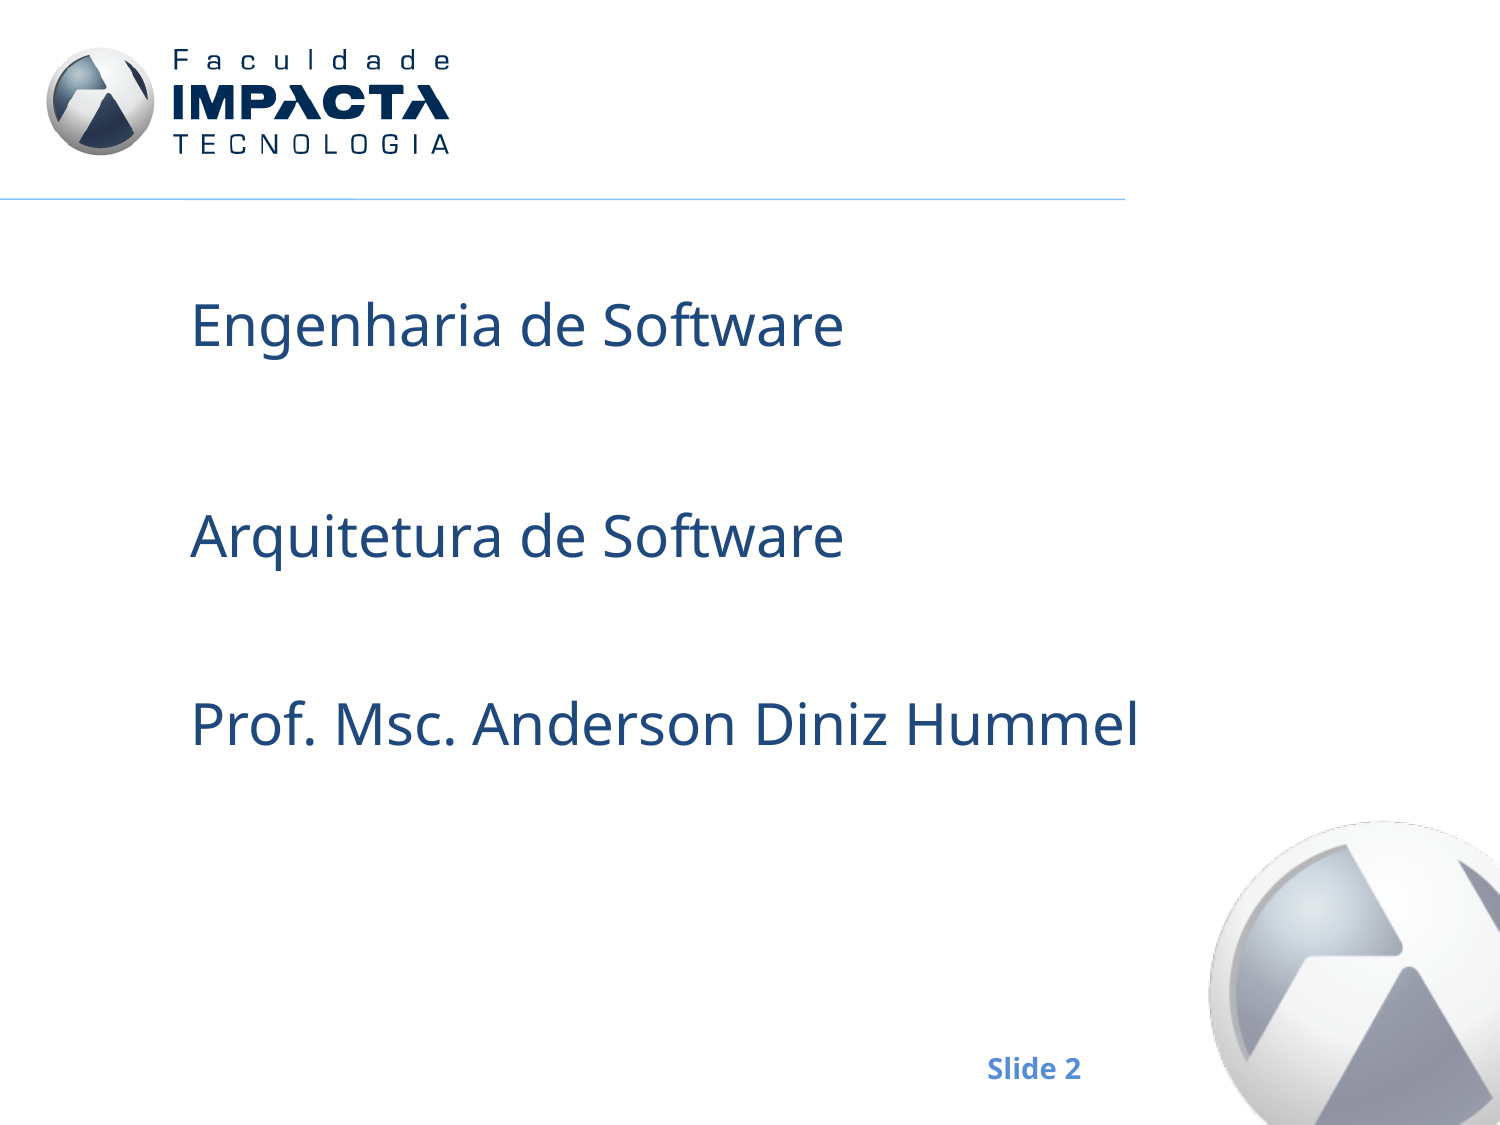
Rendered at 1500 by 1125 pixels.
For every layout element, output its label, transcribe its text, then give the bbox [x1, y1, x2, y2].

list Prof. Msc. Anderson Diniz Hummel [175, 679, 1395, 891]
list Arquitetura de Software [175, 492, 1395, 668]
picture [1206, 787, 1500, 1125]
picture [35, 35, 458, 164]
list Engenharia de Software [175, 281, 1395, 481]
